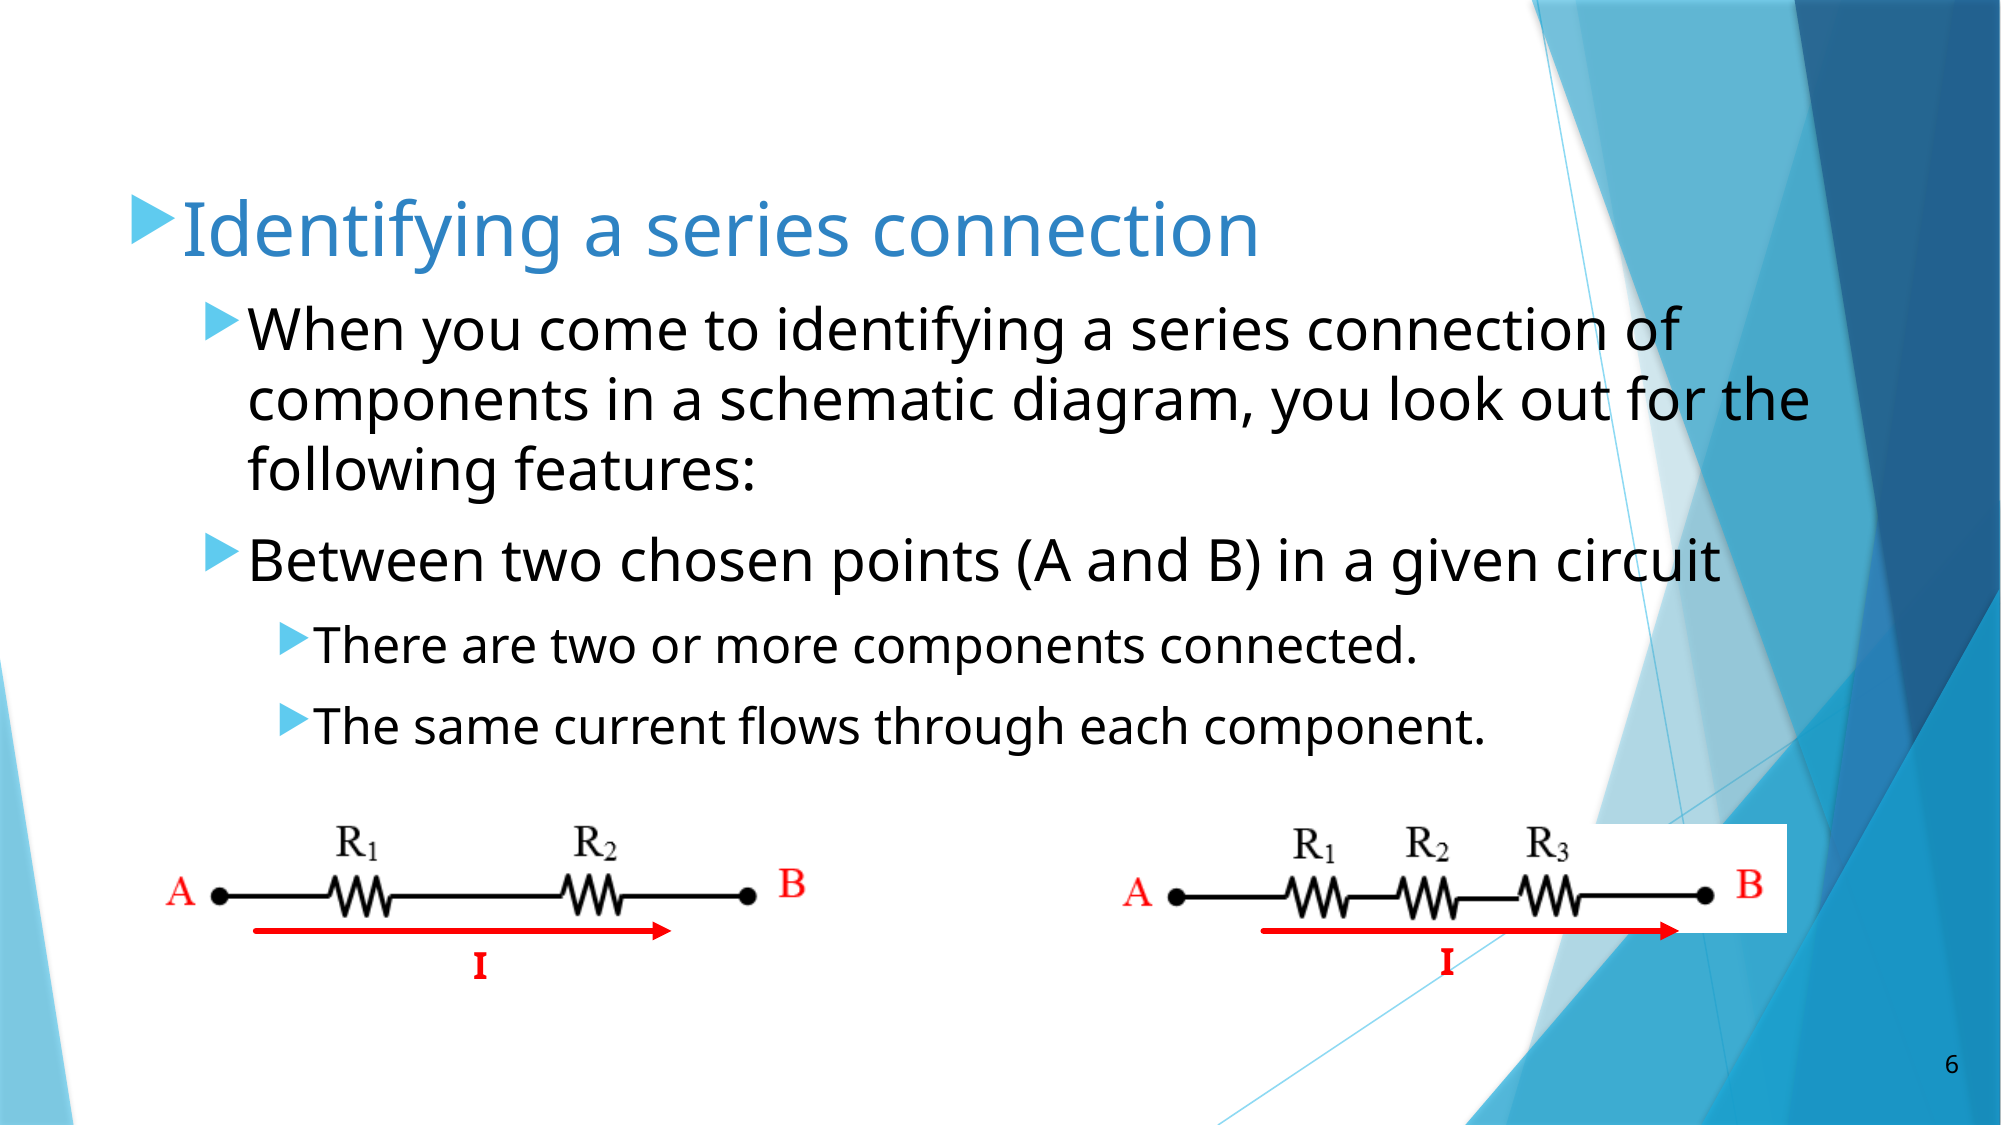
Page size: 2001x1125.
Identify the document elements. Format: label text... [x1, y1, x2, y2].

picture [1104, 823, 1787, 933]
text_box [255, 930, 1680, 996]
picture [144, 819, 835, 940]
list Identifying a series connection When you come to identifying a series connection of components in a schematic diagram, you look out for the following features: Between two chosen points (A and B) in a given circuit There are two or more components connected. The same current flows through each component. [111, 174, 1911, 992]
slide_number 6 [1862, 1035, 1975, 1096]
